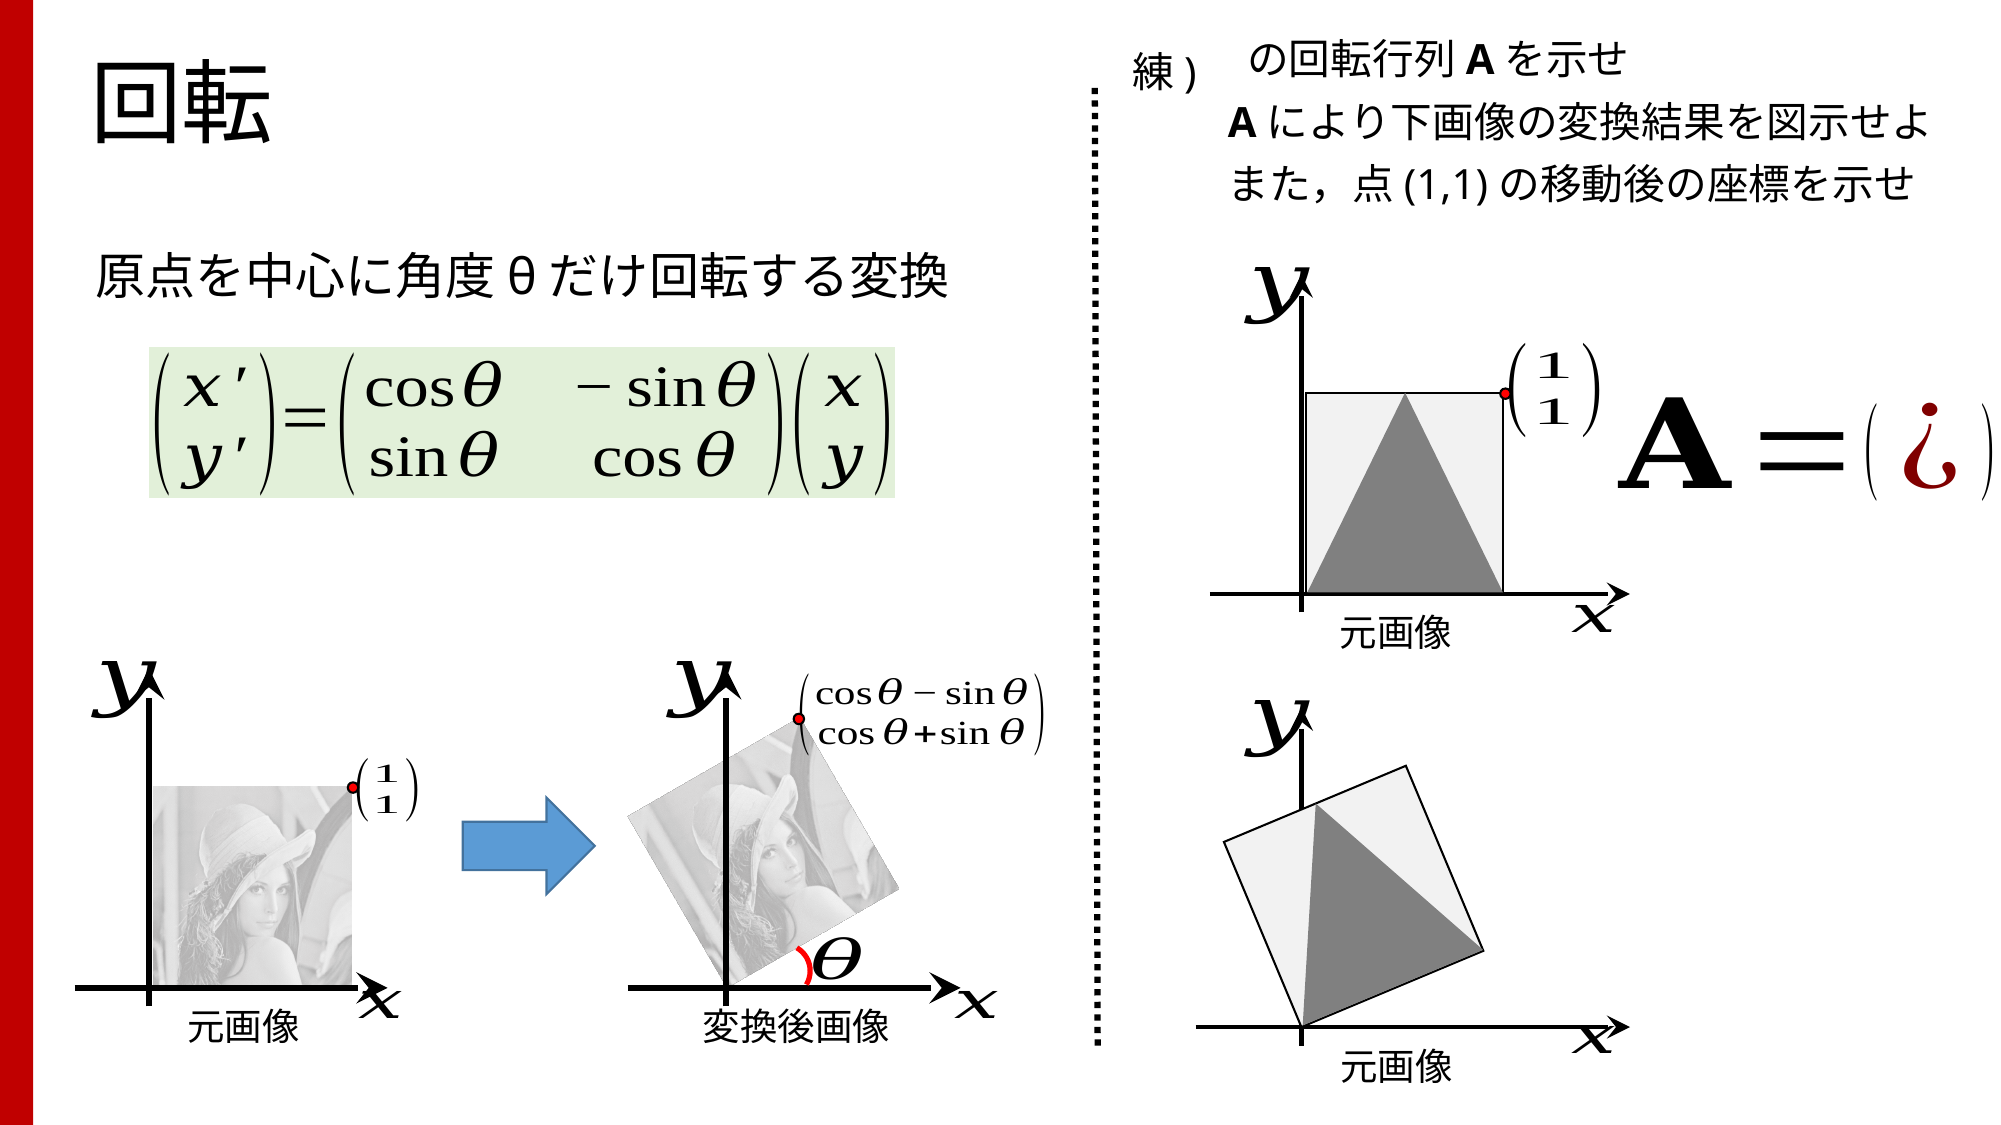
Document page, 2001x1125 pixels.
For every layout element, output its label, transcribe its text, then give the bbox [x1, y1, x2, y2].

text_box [74, 633, 1048, 1037]
text_box [1499, 387, 1512, 400]
text_box 元画像 [1324, 602, 1467, 662]
text_box [1305, 392, 1403, 592]
title 回転 [75, 46, 1958, 167]
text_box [1255, 796, 1453, 997]
text_box [1407, 392, 1504, 590]
text_box [1305, 390, 1505, 593]
text_box 練) [1117, 38, 1212, 104]
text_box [1094, 86, 1098, 1046]
text_box 元画像 [1325, 1035, 1468, 1095]
text_box 原点を中心に角度θだけ回転する変換 [80, 236, 964, 312]
